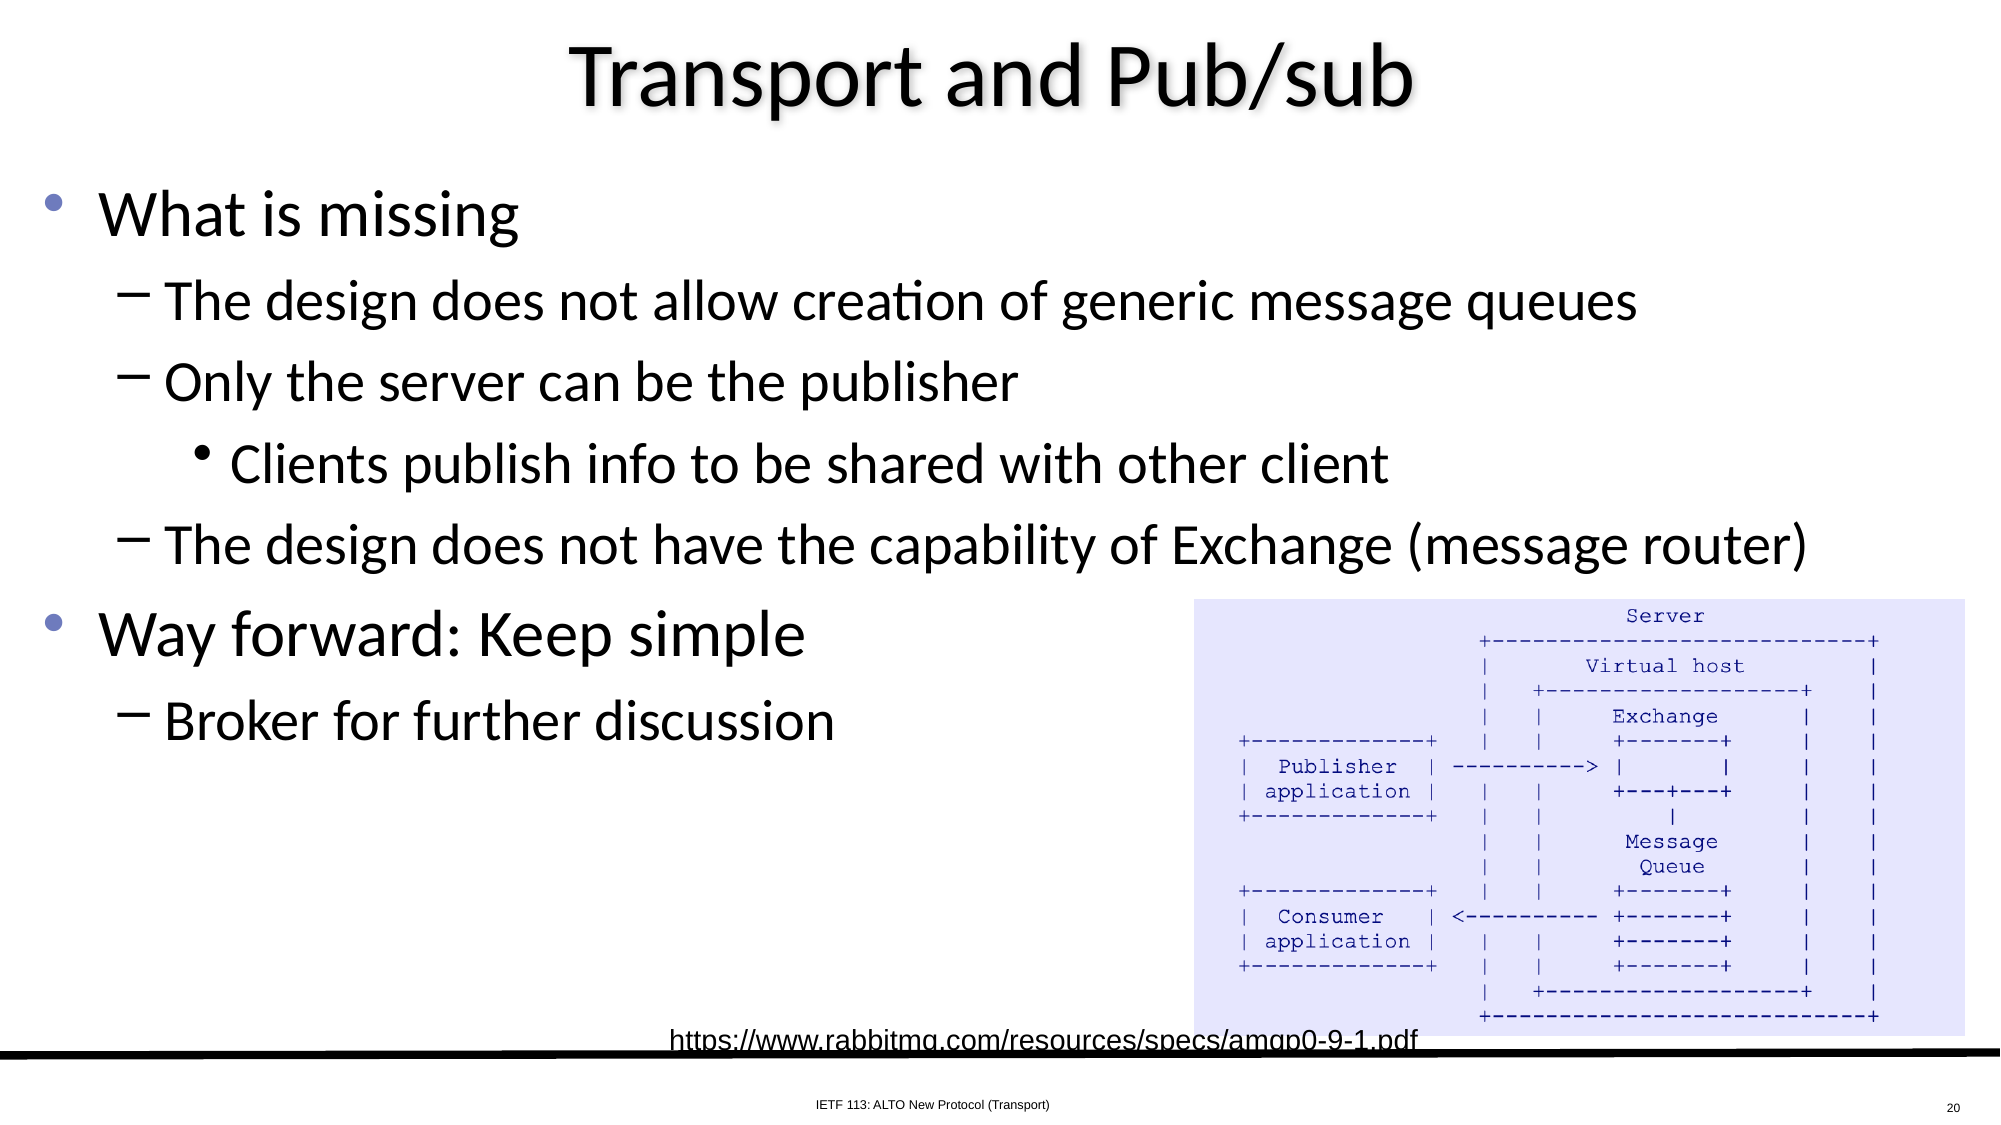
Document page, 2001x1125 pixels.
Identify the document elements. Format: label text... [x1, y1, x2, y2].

picture [1194, 599, 1965, 1036]
text_box https://www.rabbitmq.com/resources/specs/amqp0-9-1.pdf [654, 980, 1435, 1064]
title Transport and Pub/sub [55, 13, 1930, 127]
list What is missing The design does not allow creation of generic message queues Only the server can be the publisher Clients publish info to be shared with other client The design does not have the capability of Exchange (message router) Way forward: Keep simple Broker for further discussion [27, 162, 1965, 1038]
